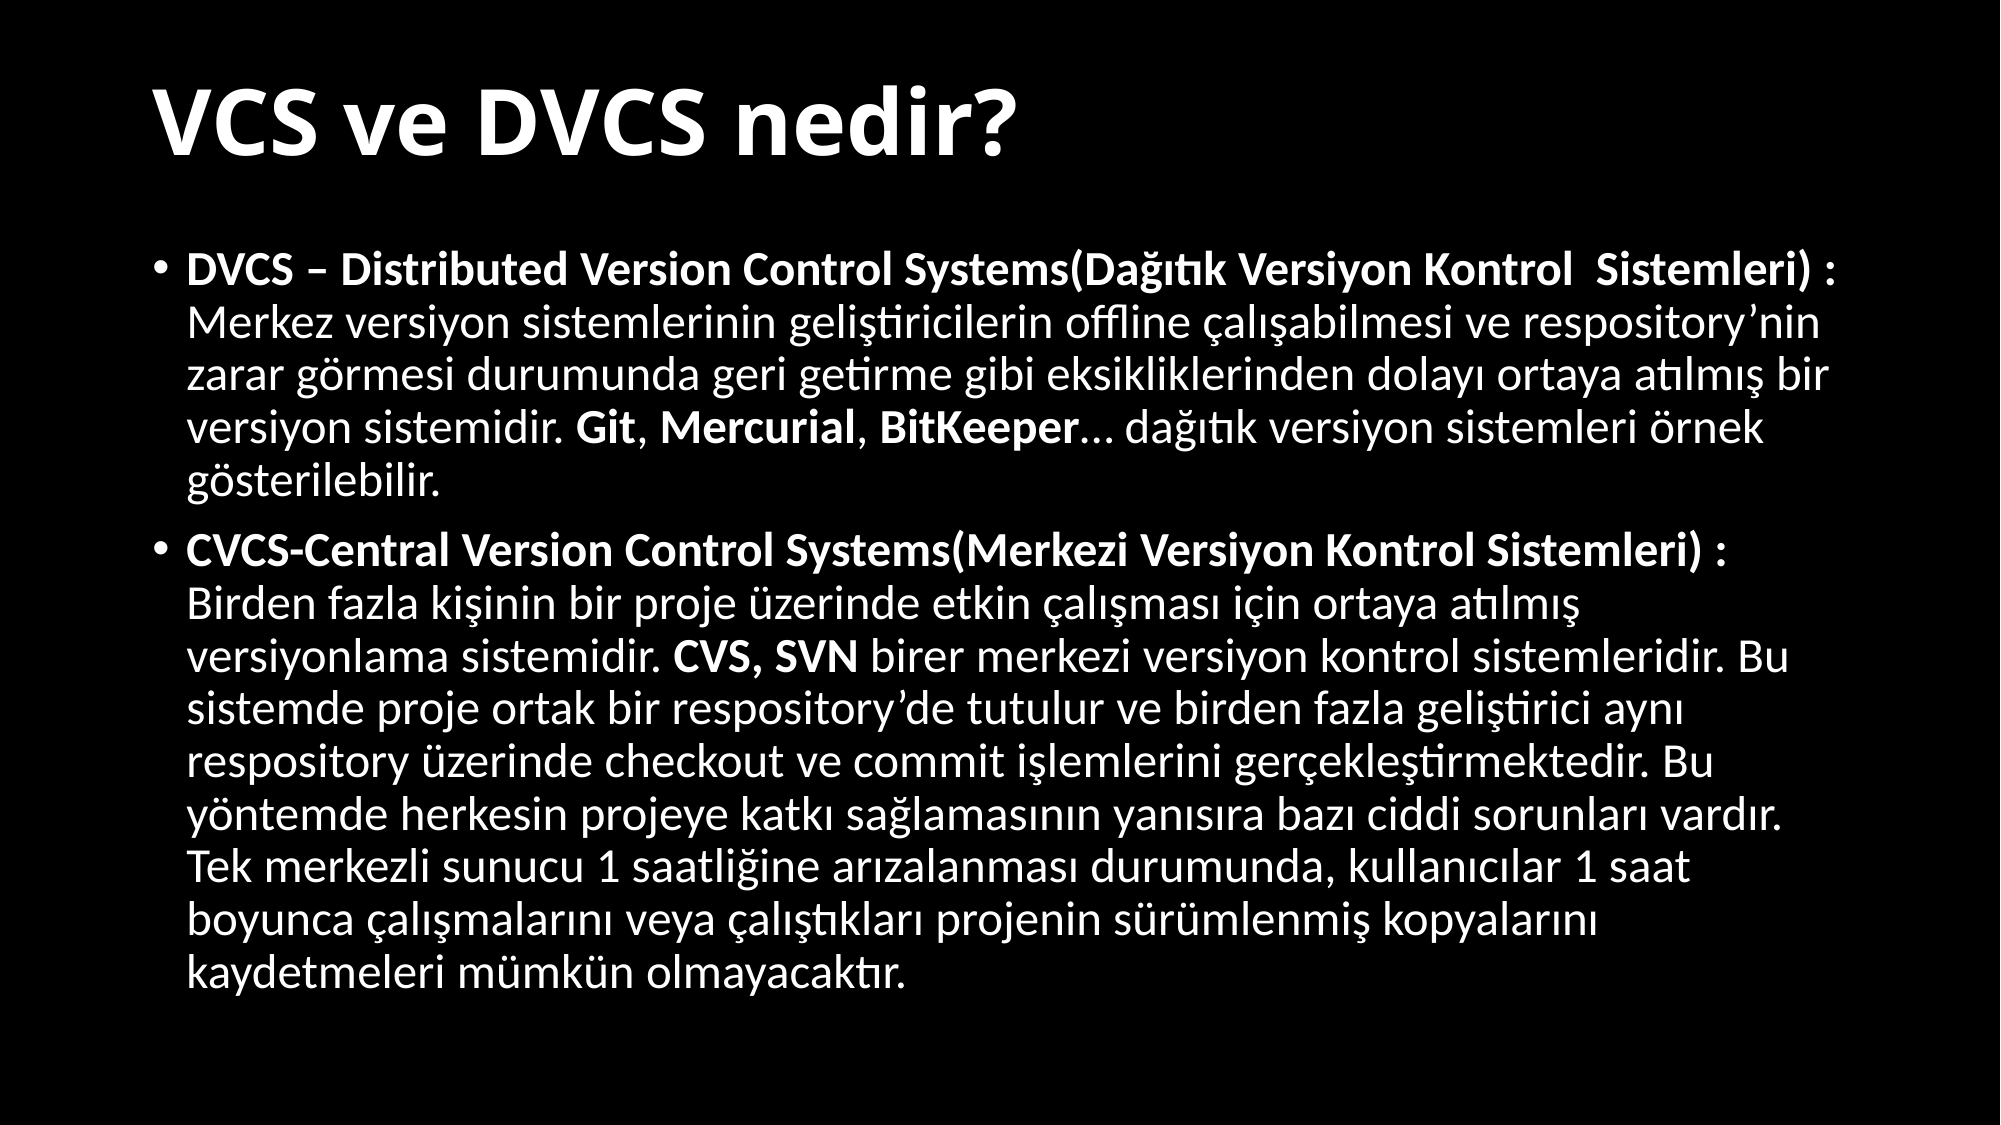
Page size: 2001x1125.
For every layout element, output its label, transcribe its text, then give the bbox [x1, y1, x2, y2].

title VCS ve DVCS nedir? [137, 16, 1863, 235]
list DVCS – Distributed Version Control Systems(Dağıtık Versiyon Kontrol Sistemleri) : Merkez versiyon sistemlerinin geliştiricilerin offline çalışabilmesi ve respository’nin zarar görmesi durumunda geri getirme gibi eksikliklerinden dolayı ortaya atılmış bir versiyon sistemidir. Git, Mercurial, BitKeeper… dağıtık versiyon sistemleri örnek gösterilebilir. CVCS-Central Version Control Systems(Merkezi Versiyon Kontrol Sistemleri) : Birden fazla kişinin bir proje üzerinde etkin çalışması için ortaya atılmış versiyonlama sistemidir. CVS, SVN birer merkezi versiyon kontrol sistemleridir. Bu sistemde proje ortak bir respository’de tutulur ve birden fazla geliştirici aynı respository üzerinde checkout ve commit işlemlerini gerçekleştirmektedir. Bu yöntemde herkesin projeye katkı sağlamasının yanısıra bazı ciddi sorunları vardır. Tek merkezli sunucu 1 saatliğine arızalanması durumunda, kullanıcılar 1 saat boyunca çalışmalarını veya çalıştıkları projenin sürümlenmiş kopyalarını kaydetmeleri mümkün olmayacaktır. [137, 235, 1863, 1014]
